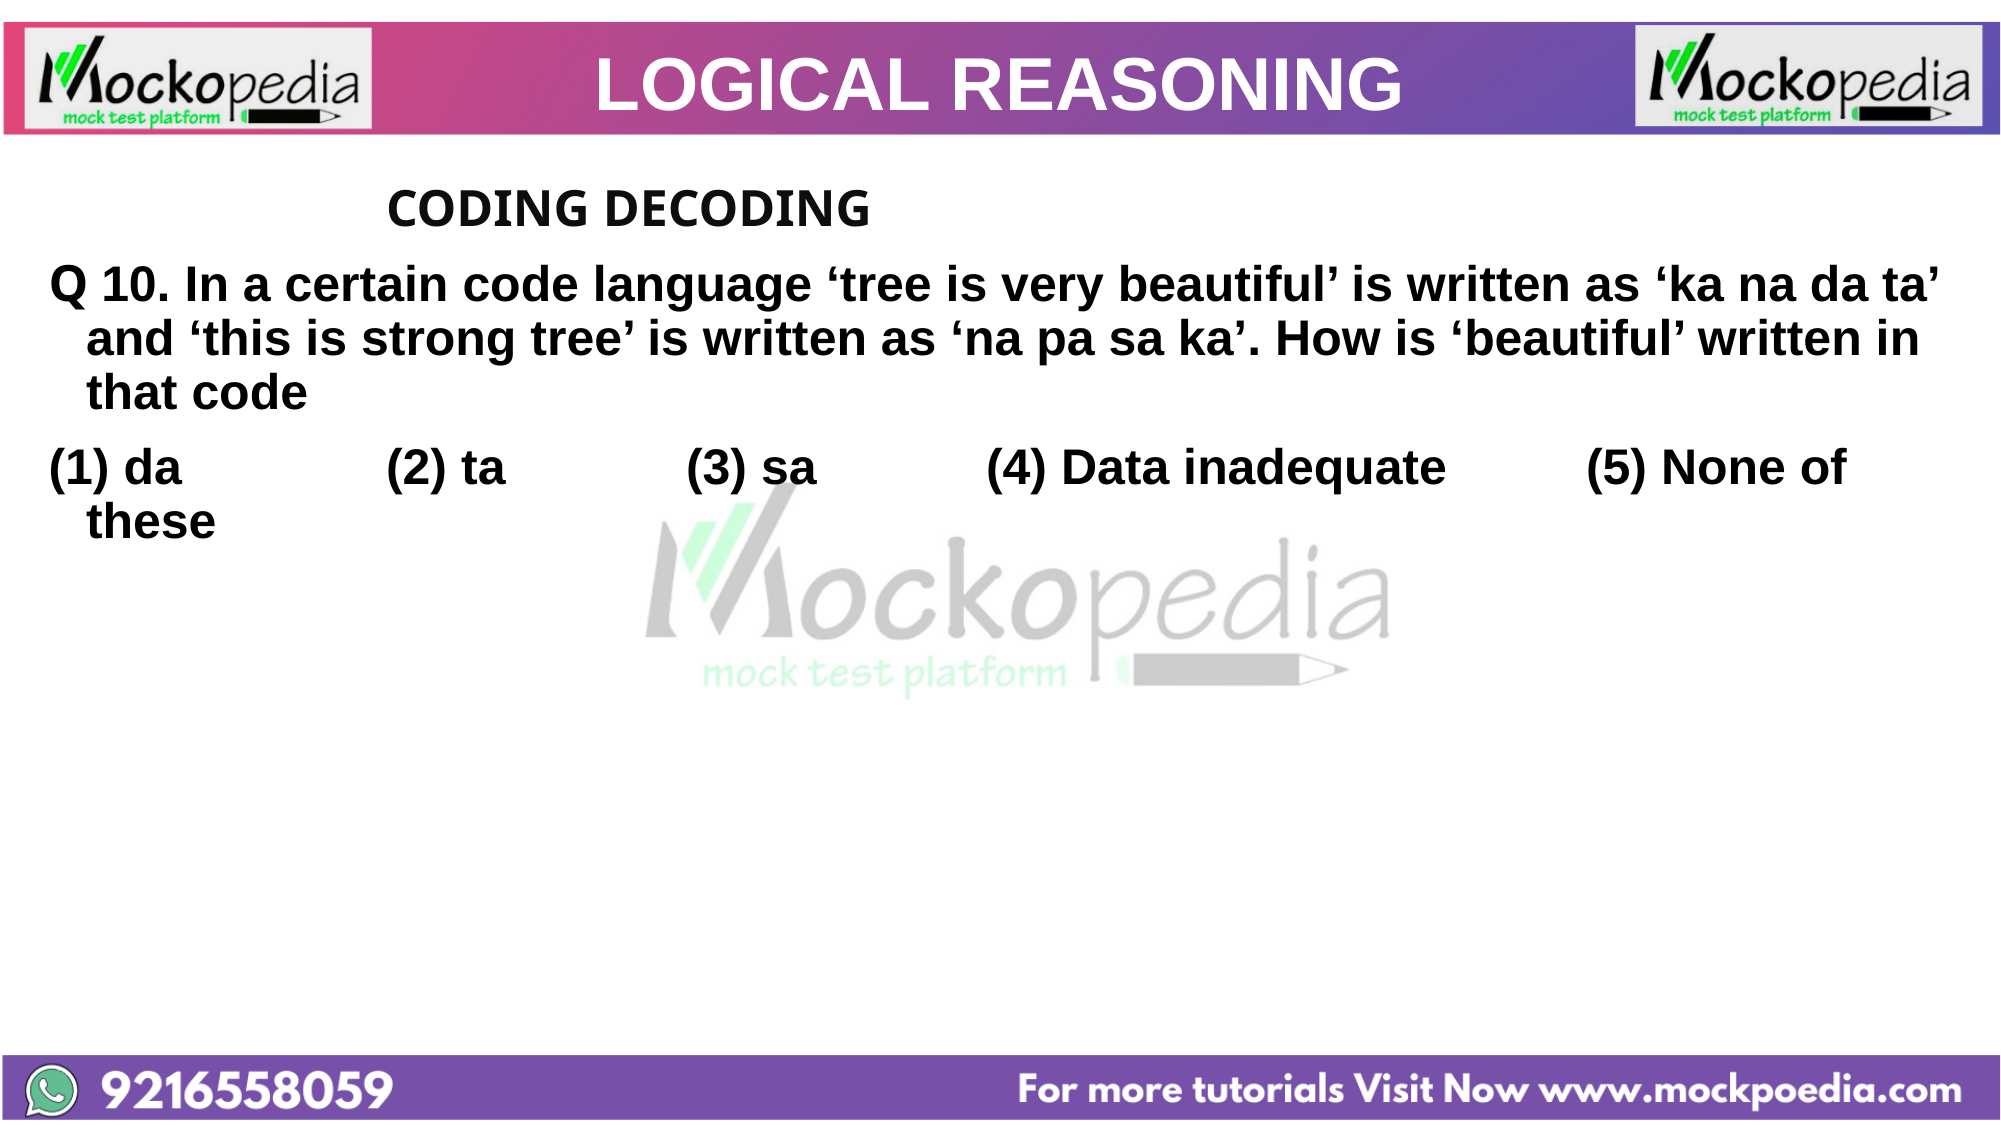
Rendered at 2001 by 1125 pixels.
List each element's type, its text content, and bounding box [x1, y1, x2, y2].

list CODING DECODING Q 10. In a certain code language ‘tree is very beautiful’ is written as ‘ka na da ta’ and ‘this is strong tree’ is written as ‘na pa sa ka’. How is ‘beautiful’ written in that code (1) da (2) ta (3) sa (4) Data inadequate (5) None of these [33, 175, 1976, 1053]
title LOGICAL REASONING [41, 31, 1959, 142]
picture [0, 0, 2001, 1125]
